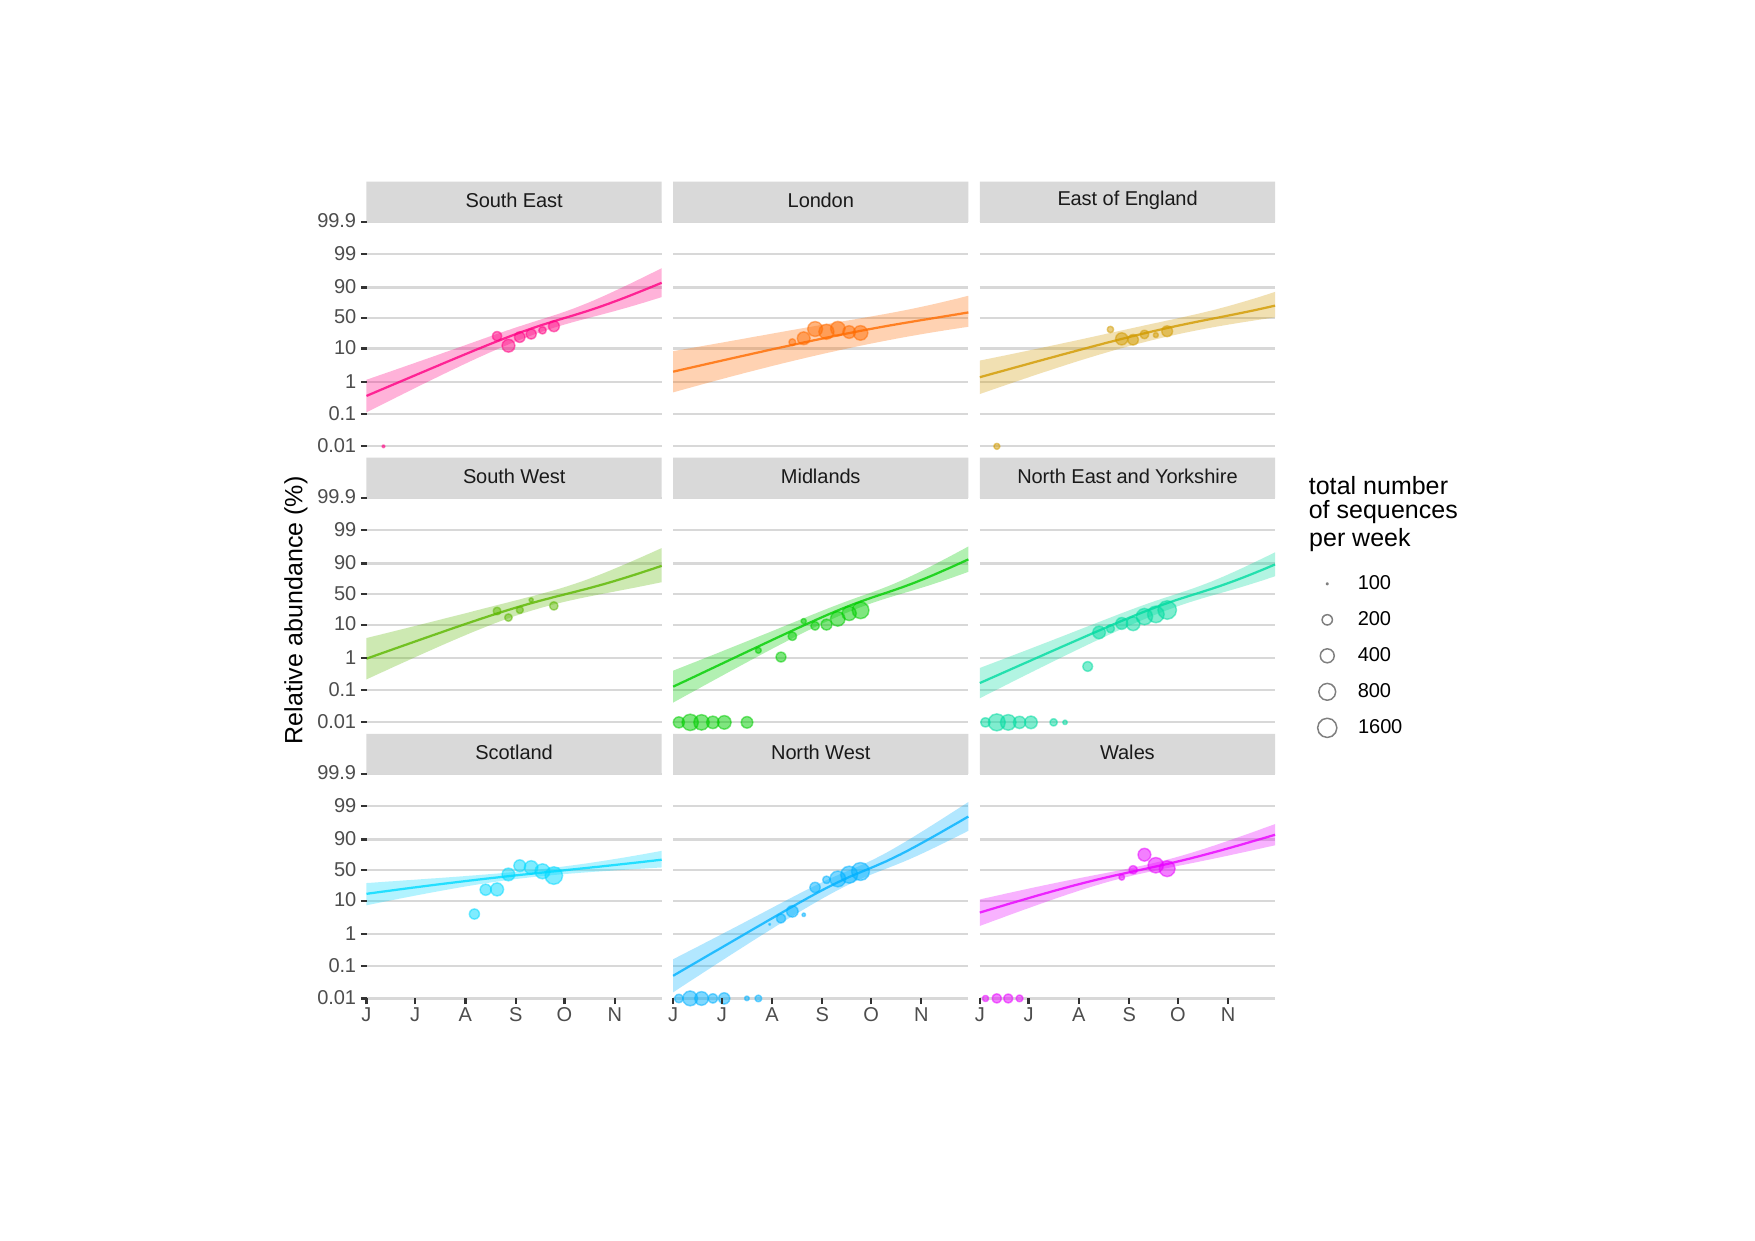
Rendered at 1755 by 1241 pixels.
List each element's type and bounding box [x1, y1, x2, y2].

text_box [277, 169, 1478, 1071]
